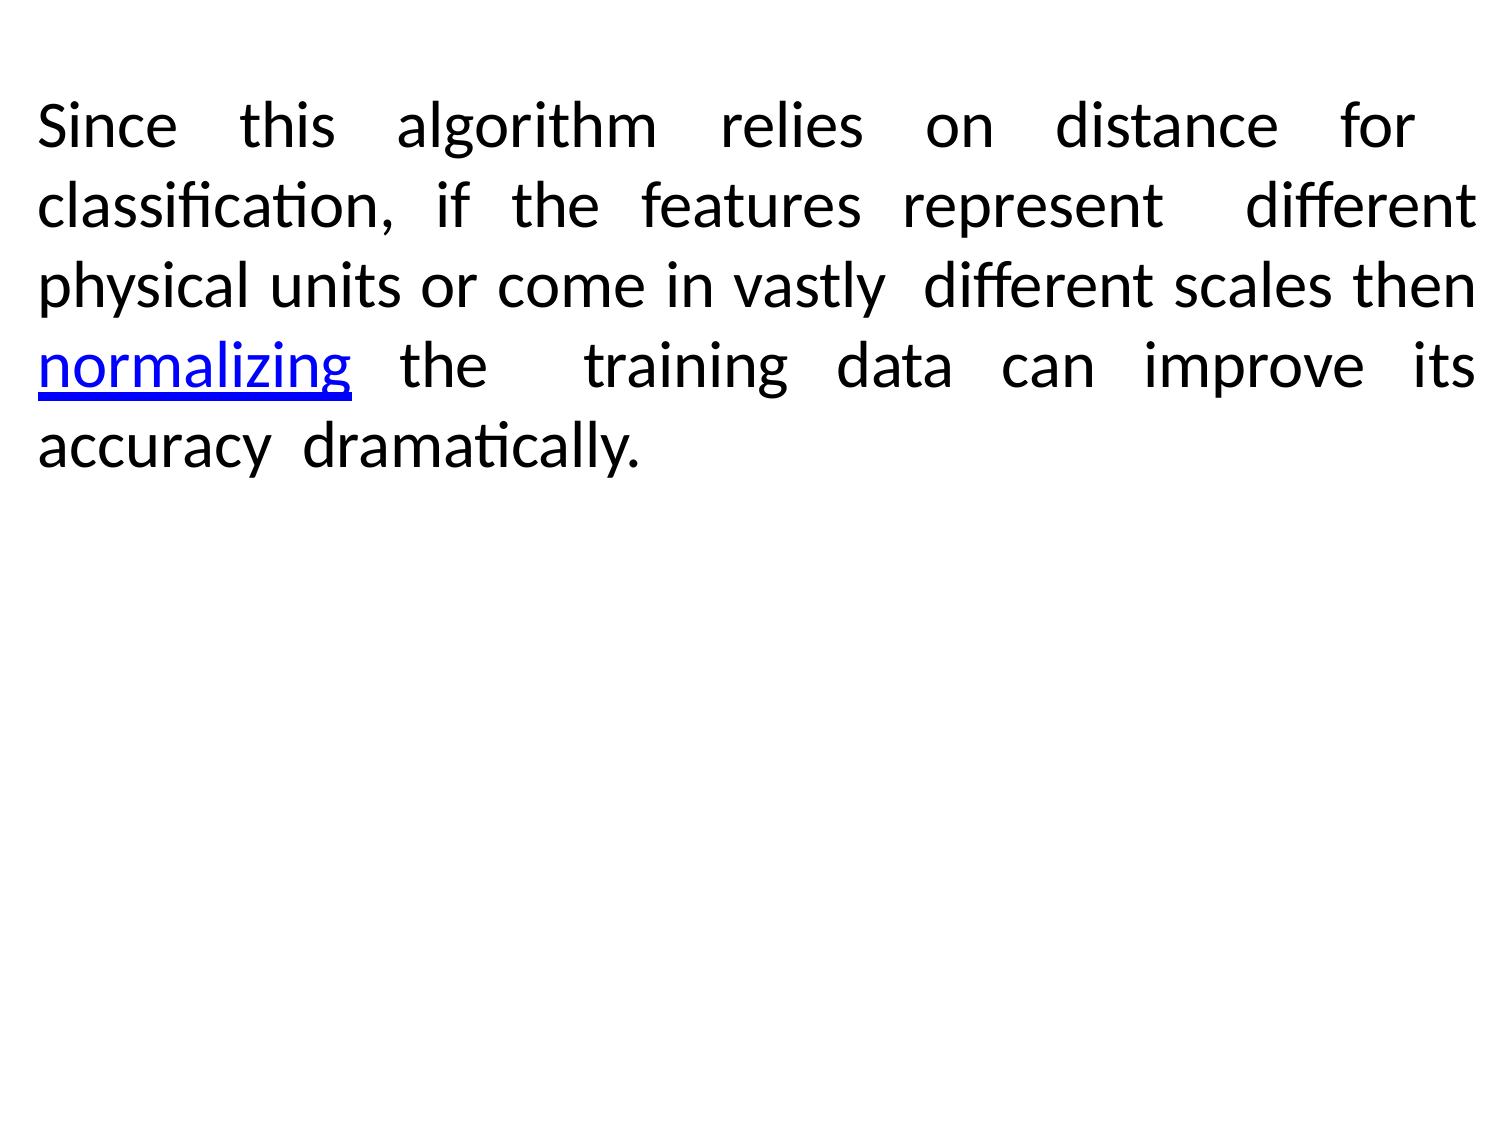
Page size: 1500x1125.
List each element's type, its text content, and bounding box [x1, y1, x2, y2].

text_box Since this algorithm relies on distance for classification, if the features represent different physical units or come in vastly different scales then normalizing the training data can improve its accuracy dramatically. [35, 79, 1478, 482]
